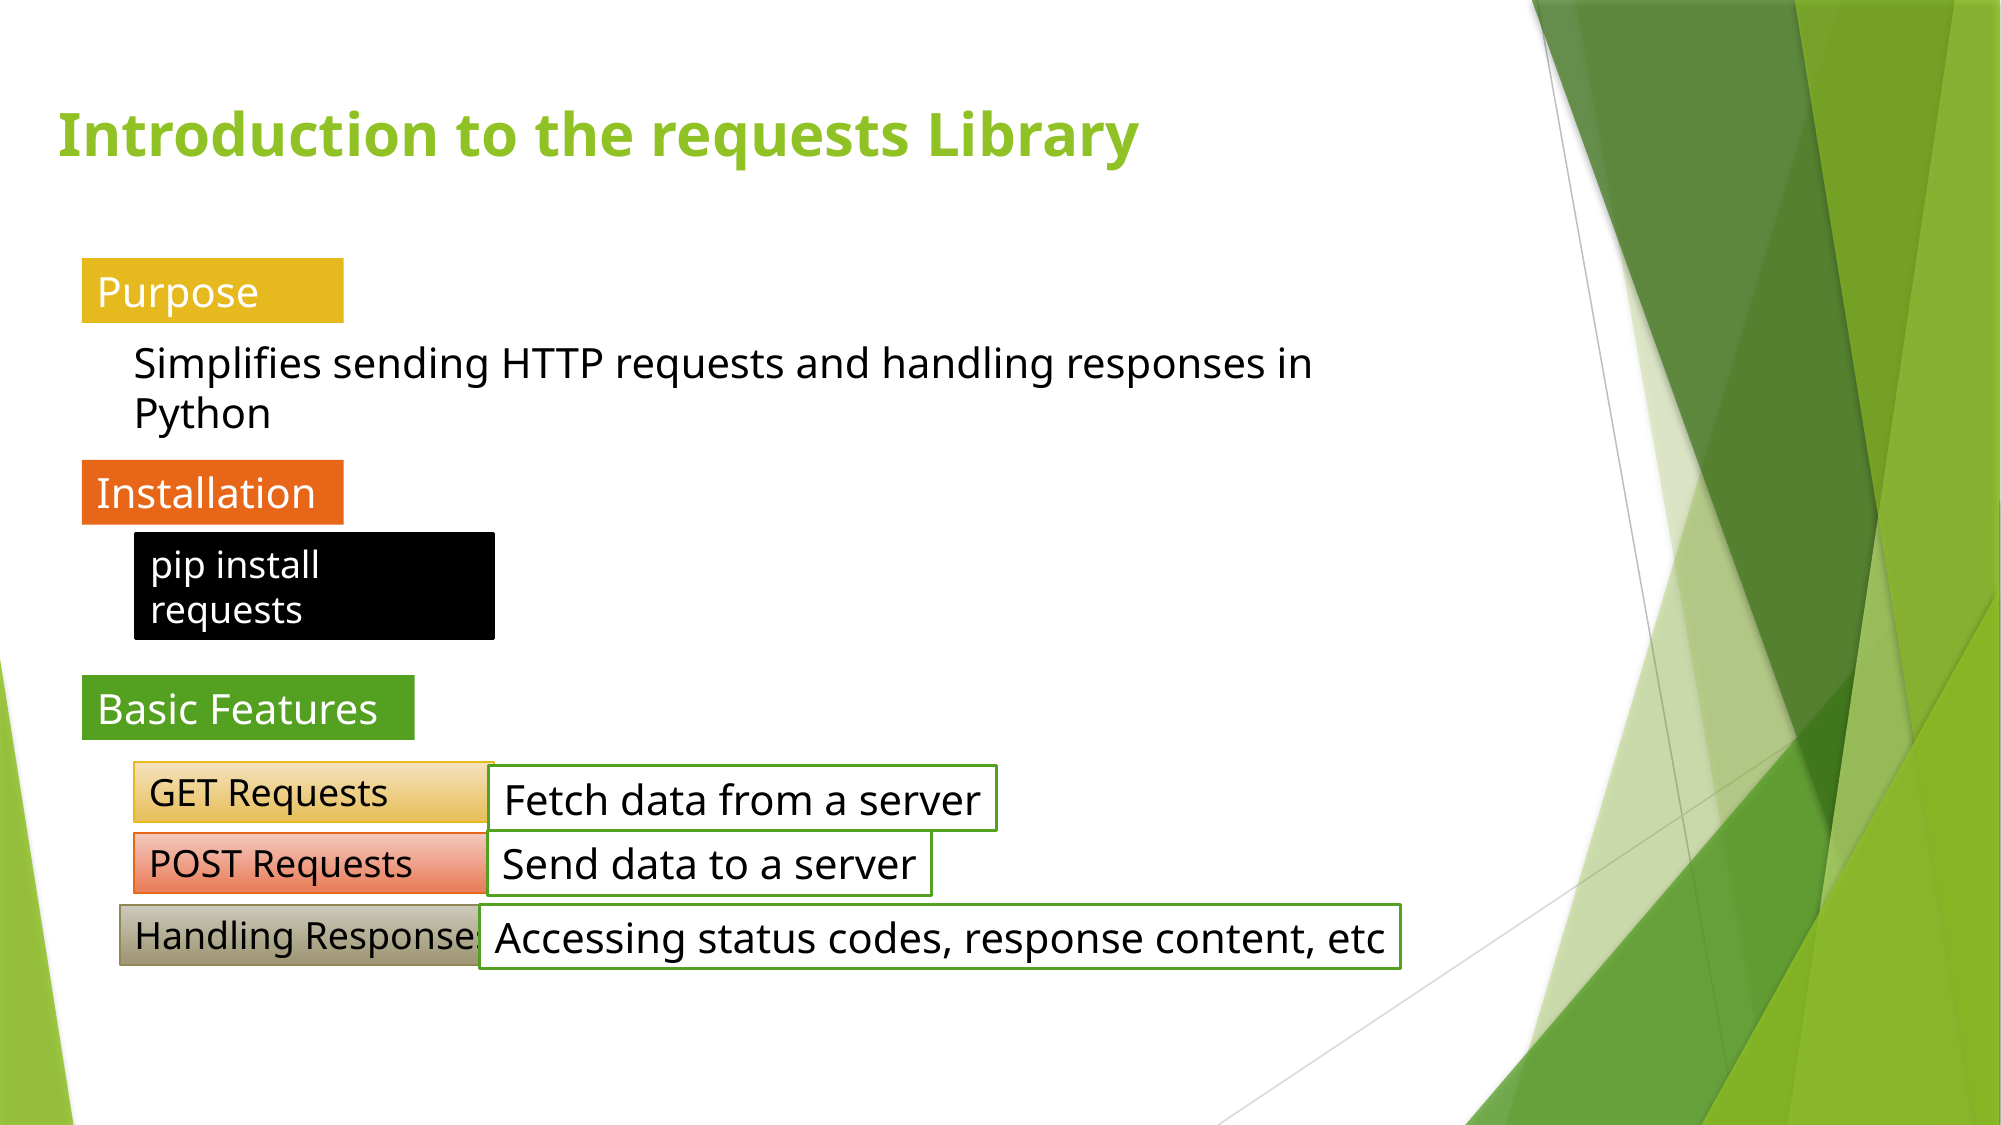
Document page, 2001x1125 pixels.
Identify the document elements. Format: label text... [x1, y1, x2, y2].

text_box POST Requests [133, 832, 486, 894]
text_box Installation [81, 459, 344, 525]
title Introduction to the requests Library [44, 88, 1207, 177]
text_box pip install requests [134, 532, 495, 640]
text_box GET Requests [133, 761, 495, 823]
text_box Basic Features [82, 675, 415, 740]
text_box Fetch data from a server [487, 764, 998, 832]
text_box Send data to a server [486, 829, 933, 897]
text_box Handling Responses [119, 904, 478, 966]
text_box Simplifies sending HTTP requests and handling responses in Python [118, 328, 1404, 444]
text_box Accessing status codes, response content, etc [478, 903, 1402, 970]
text_box Purpose [81, 258, 344, 323]
